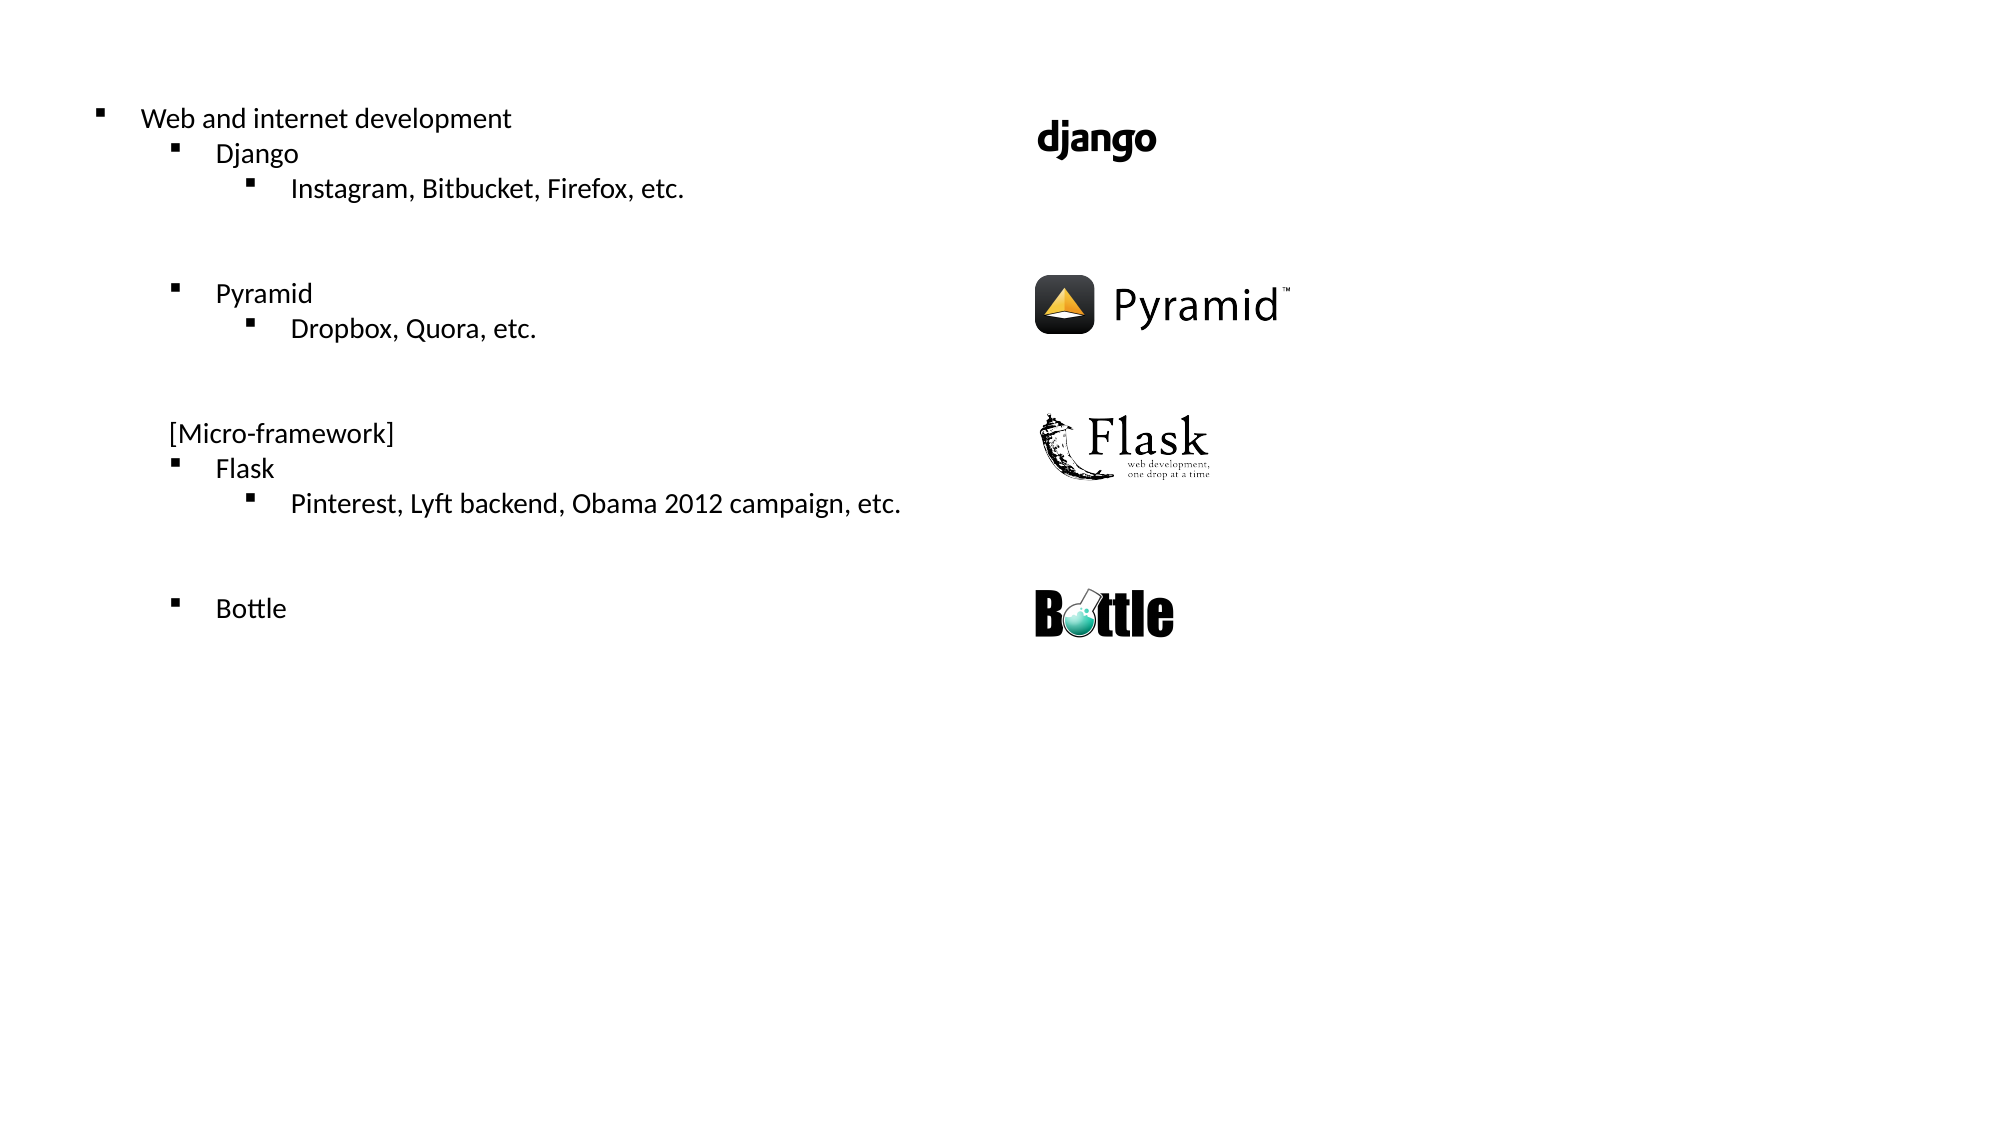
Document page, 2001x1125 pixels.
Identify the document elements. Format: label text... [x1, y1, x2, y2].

picture [1035, 119, 1159, 163]
text_box Web and internet development Django Instagram, Bitbucket, Firefox, etc. Pyramid Dropbox, Quora, etc. [Micro-framework] Flask Pinterest, Lyft backend, Obama 2012 campaign, etc. Bottle [79, 92, 1631, 632]
picture [1035, 588, 1174, 638]
picture [1035, 411, 1214, 482]
picture [1035, 275, 1290, 334]
